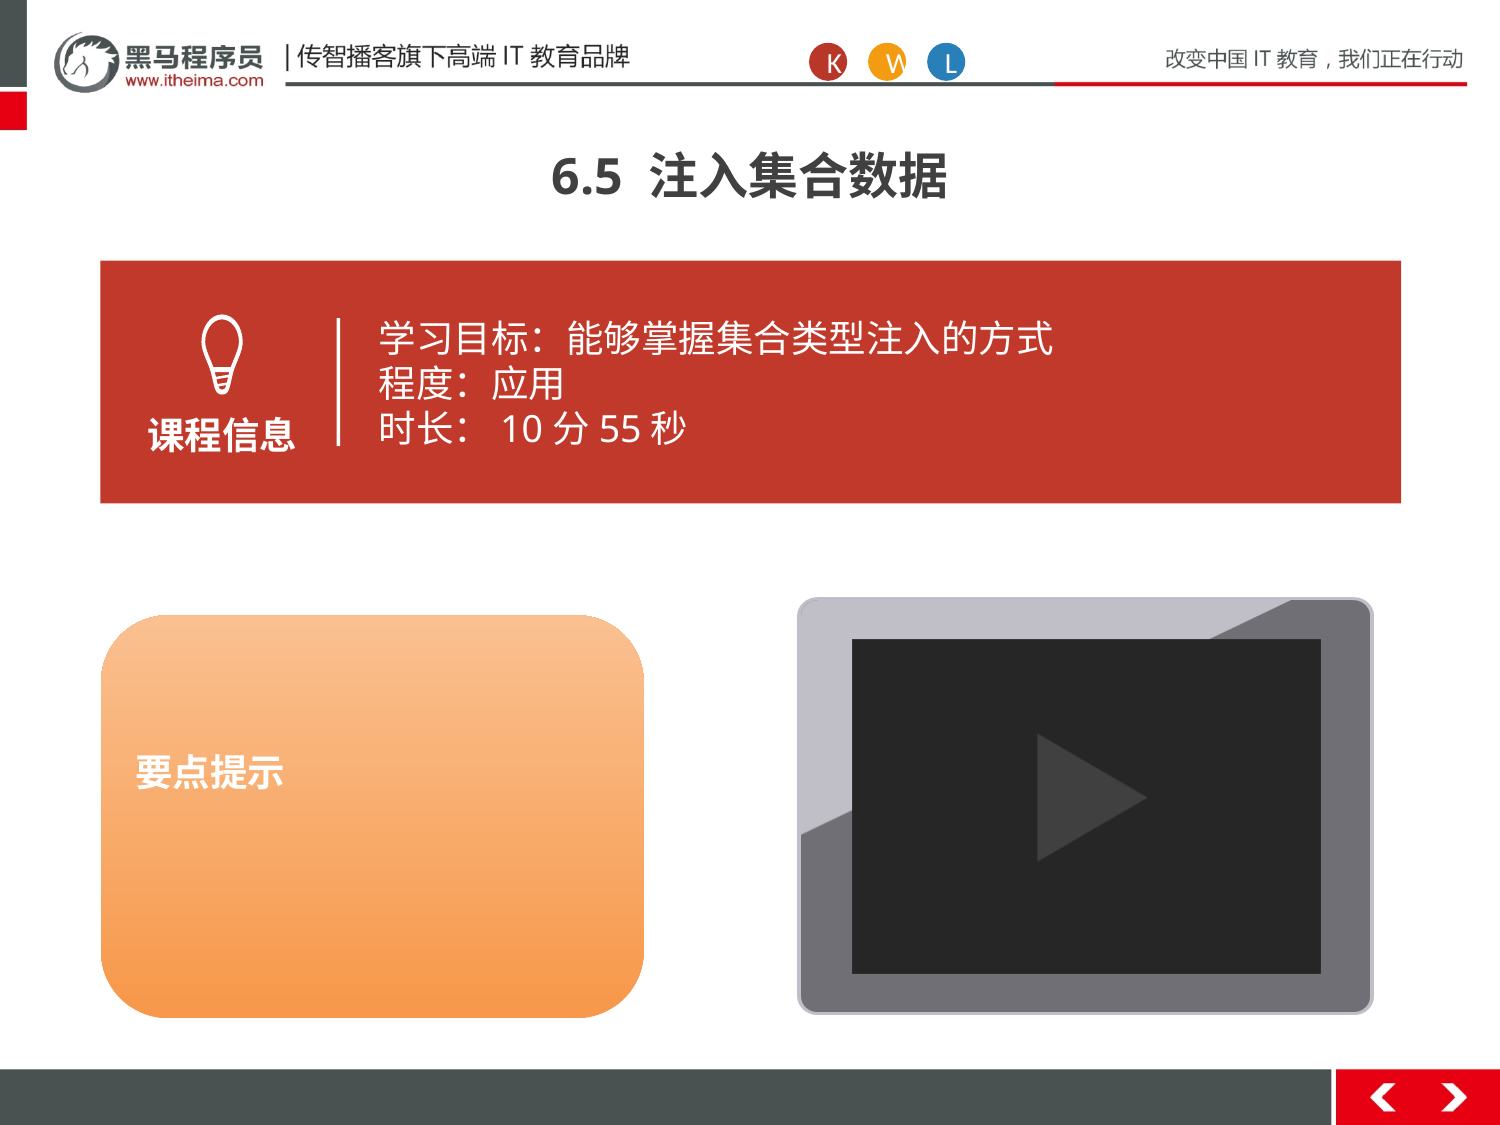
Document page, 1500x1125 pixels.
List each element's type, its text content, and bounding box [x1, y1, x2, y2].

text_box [130, 314, 314, 466]
picture [0, 209, 1500, 1125]
text_box 6.5 注入集合数据 [0, 137, 1500, 209]
picture [0, 0, 1500, 137]
text_box K [806, 40, 850, 83]
text_box [335, 316, 342, 448]
text_box [98, 258, 1403, 505]
text_box L [925, 40, 968, 83]
text_box 要点提示 [100, 615, 644, 1019]
text_box 学习目标：能够掌握集合类型注入的方式 程度：应用 时长：10分55秒 [364, 307, 1258, 458]
text_box W [866, 40, 909, 83]
